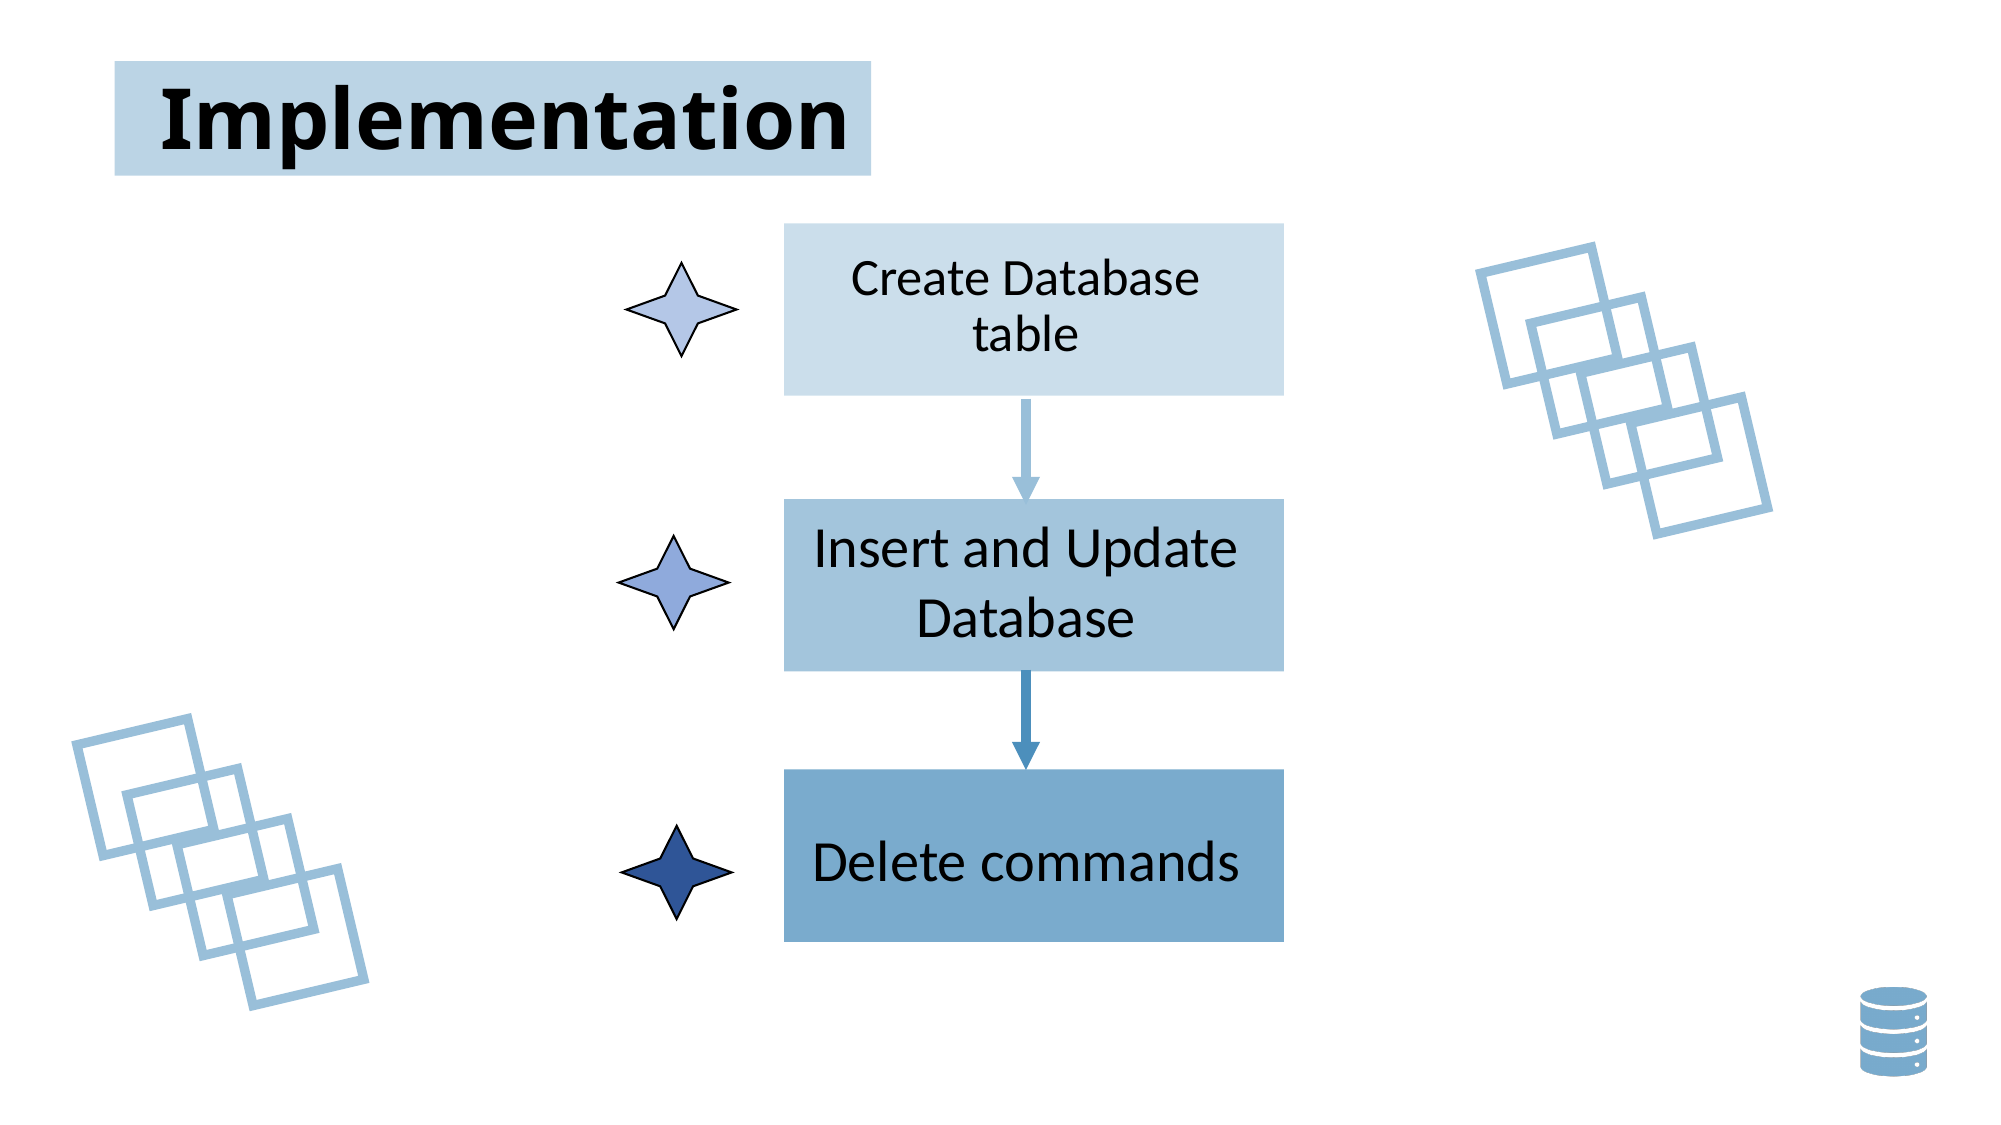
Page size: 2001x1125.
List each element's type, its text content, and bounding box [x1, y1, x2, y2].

text_box [1579, 345, 1706, 486]
text_box [615, 533, 732, 632]
text_box [1529, 295, 1656, 436]
text_box [783, 222, 1285, 397]
text_box Insert and Update Database [767, 501, 1284, 702]
text_box [75, 717, 203, 857]
title Implementation [145, 57, 872, 187]
list Create Database table [824, 242, 1228, 371]
text_box [1629, 395, 1769, 536]
text_box [175, 817, 303, 957]
text_box [225, 867, 366, 1007]
text_box [623, 260, 740, 359]
text_box [125, 767, 253, 907]
text_box [114, 60, 145, 177]
text_box [1029, 498, 1285, 672]
picture [1837, 975, 1950, 1088]
text_box Delete commands [788, 815, 1265, 901]
text_box [1479, 245, 1606, 386]
text_box [783, 768, 1285, 943]
text_box [618, 823, 735, 922]
